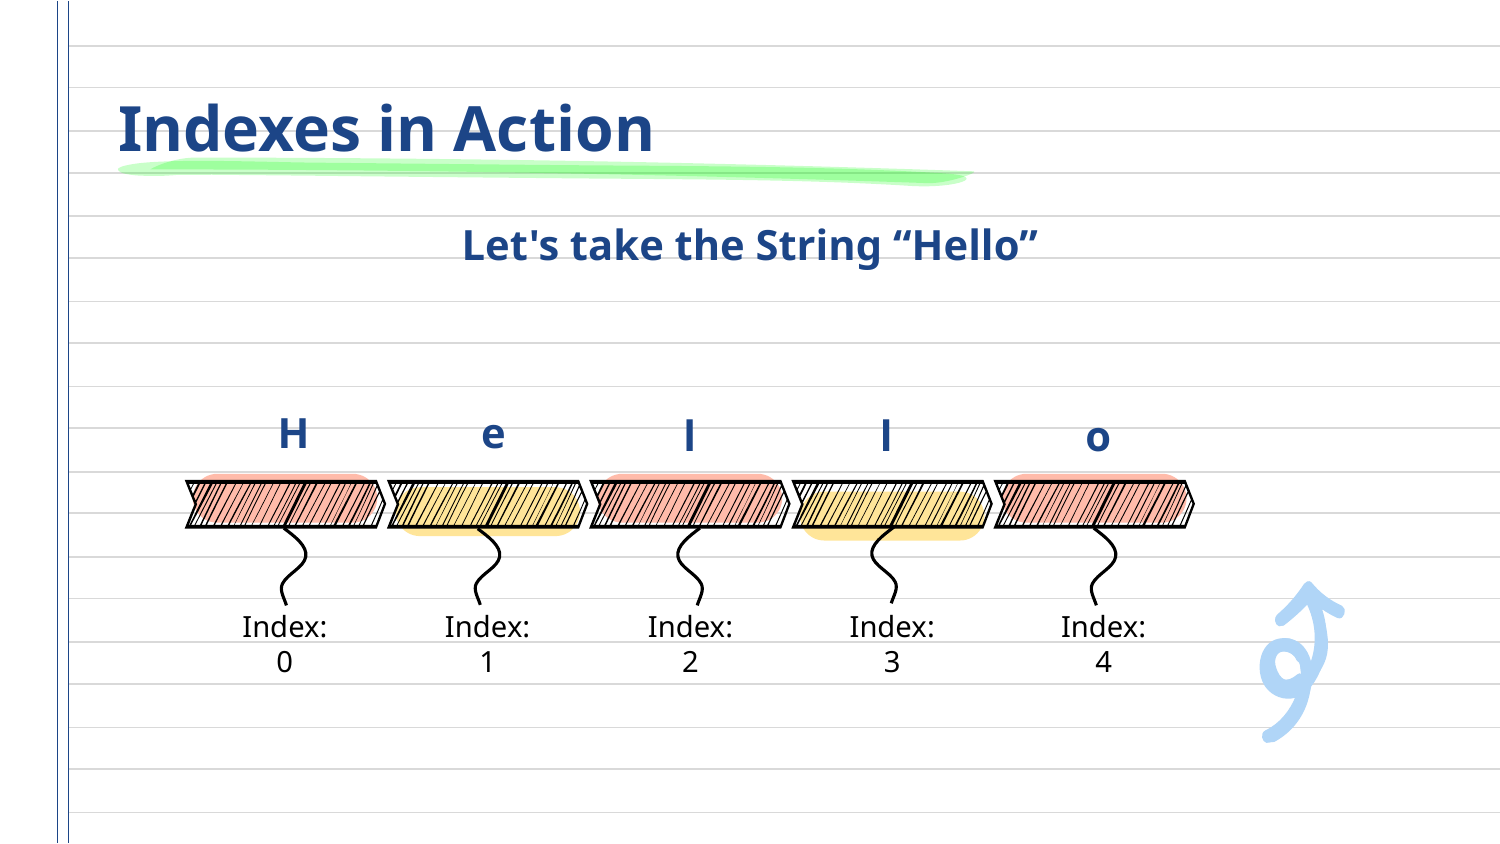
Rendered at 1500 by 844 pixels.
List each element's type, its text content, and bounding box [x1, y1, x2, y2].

text_box [898, 491, 918, 524]
text_box [703, 484, 728, 523]
text_box [1091, 528, 1116, 606]
text_box [726, 484, 748, 523]
text_box [614, 484, 638, 523]
text_box [894, 529, 981, 541]
text_box [589, 479, 791, 529]
text_box Index: 4 [1028, 593, 1239, 736]
text_box Index: 0 [149, 593, 352, 736]
text_box [514, 487, 539, 524]
text_box [1071, 484, 1097, 523]
text_box [1147, 484, 1171, 523]
text_box [791, 479, 993, 529]
text_box [438, 487, 460, 524]
text_box [742, 484, 767, 523]
text_box [224, 484, 249, 523]
text_box [346, 484, 368, 523]
text_box [696, 484, 719, 523]
text_box [933, 491, 953, 524]
text_box [911, 491, 932, 524]
text_box [338, 484, 362, 523]
text_box [493, 487, 515, 524]
text_box [298, 484, 323, 523]
text_box [944, 491, 965, 524]
text_box [1011, 473, 1178, 479]
text_box [860, 491, 882, 524]
text_box [402, 529, 477, 537]
text_box [675, 484, 698, 523]
text_box [475, 528, 500, 605]
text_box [1208, 631, 1379, 698]
text_box [1033, 484, 1057, 523]
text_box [115, 157, 988, 187]
text_box [607, 473, 773, 479]
text_box [732, 484, 754, 523]
title Indexes in Action [118, 88, 1023, 179]
text_box [312, 484, 338, 523]
text_box [480, 529, 573, 537]
text_box [291, 484, 314, 523]
text_box [449, 487, 472, 524]
text_box [254, 484, 279, 523]
text_box [547, 489, 567, 524]
text_box [247, 484, 272, 523]
text_box Let's take the String “Hello” [440, 209, 1060, 277]
text_box [815, 491, 837, 524]
text_box [659, 484, 683, 523]
text_box [677, 528, 703, 606]
text_box [1177, 498, 1187, 518]
text_box [904, 491, 926, 524]
text_box [854, 491, 875, 524]
text_box [842, 491, 863, 524]
text_box [1154, 484, 1177, 523]
text_box [425, 487, 449, 524]
text_box [540, 487, 563, 524]
text_box [473, 487, 495, 524]
text_box [523, 487, 544, 524]
text_box [869, 491, 891, 524]
text_box [652, 484, 676, 523]
text_box [217, 484, 241, 523]
text_box [716, 484, 742, 523]
text_box Index: 1 [352, 593, 555, 736]
text_box [927, 491, 947, 524]
text_box [918, 491, 941, 524]
text_box [568, 502, 580, 524]
text_box l [790, 398, 982, 472]
text_box [877, 491, 897, 524]
text_box [772, 497, 783, 519]
text_box [823, 491, 844, 524]
text_box [1080, 484, 1103, 523]
text_box [1121, 484, 1147, 523]
text_box [281, 528, 306, 606]
text_box [871, 527, 897, 604]
text_box o [1002, 398, 1194, 472]
text_box [327, 484, 350, 523]
text_box [500, 487, 524, 524]
text_box l [609, 401, 770, 469]
text_box [305, 484, 329, 523]
text_box e [397, 395, 590, 469]
text_box [419, 487, 442, 524]
text_box [1107, 484, 1132, 523]
text_box [952, 493, 970, 524]
text_box [621, 484, 646, 523]
text_box [184, 479, 387, 529]
text_box [1136, 484, 1158, 523]
text_box [1018, 484, 1043, 523]
text_box Index: 3 [757, 593, 1028, 736]
text_box [236, 484, 260, 523]
text_box [202, 473, 368, 479]
text_box [993, 479, 1195, 529]
text_box [529, 487, 550, 524]
text_box [321, 484, 344, 523]
text_box [628, 484, 653, 523]
text_box [386, 479, 589, 529]
text_box [209, 484, 234, 523]
text_box [456, 487, 479, 524]
text_box H [198, 395, 390, 469]
text_box [1063, 484, 1087, 523]
text_box [1026, 484, 1050, 523]
text_box [710, 484, 734, 523]
text_box [803, 529, 890, 541]
text_box [972, 504, 984, 524]
text_box [1045, 484, 1068, 523]
text_box [507, 487, 530, 524]
text_box [356, 486, 375, 523]
text_box [1056, 484, 1080, 523]
text_box [1100, 484, 1123, 523]
text_box [641, 484, 664, 523]
text_box Index: 2 [555, 593, 757, 736]
text_box [1114, 484, 1138, 523]
text_box [411, 487, 435, 524]
text_box [667, 484, 692, 523]
text_box [830, 491, 851, 524]
text_box [464, 487, 489, 524]
text_box [271, 484, 294, 523]
text_box [837, 491, 856, 524]
text_box [262, 484, 288, 523]
